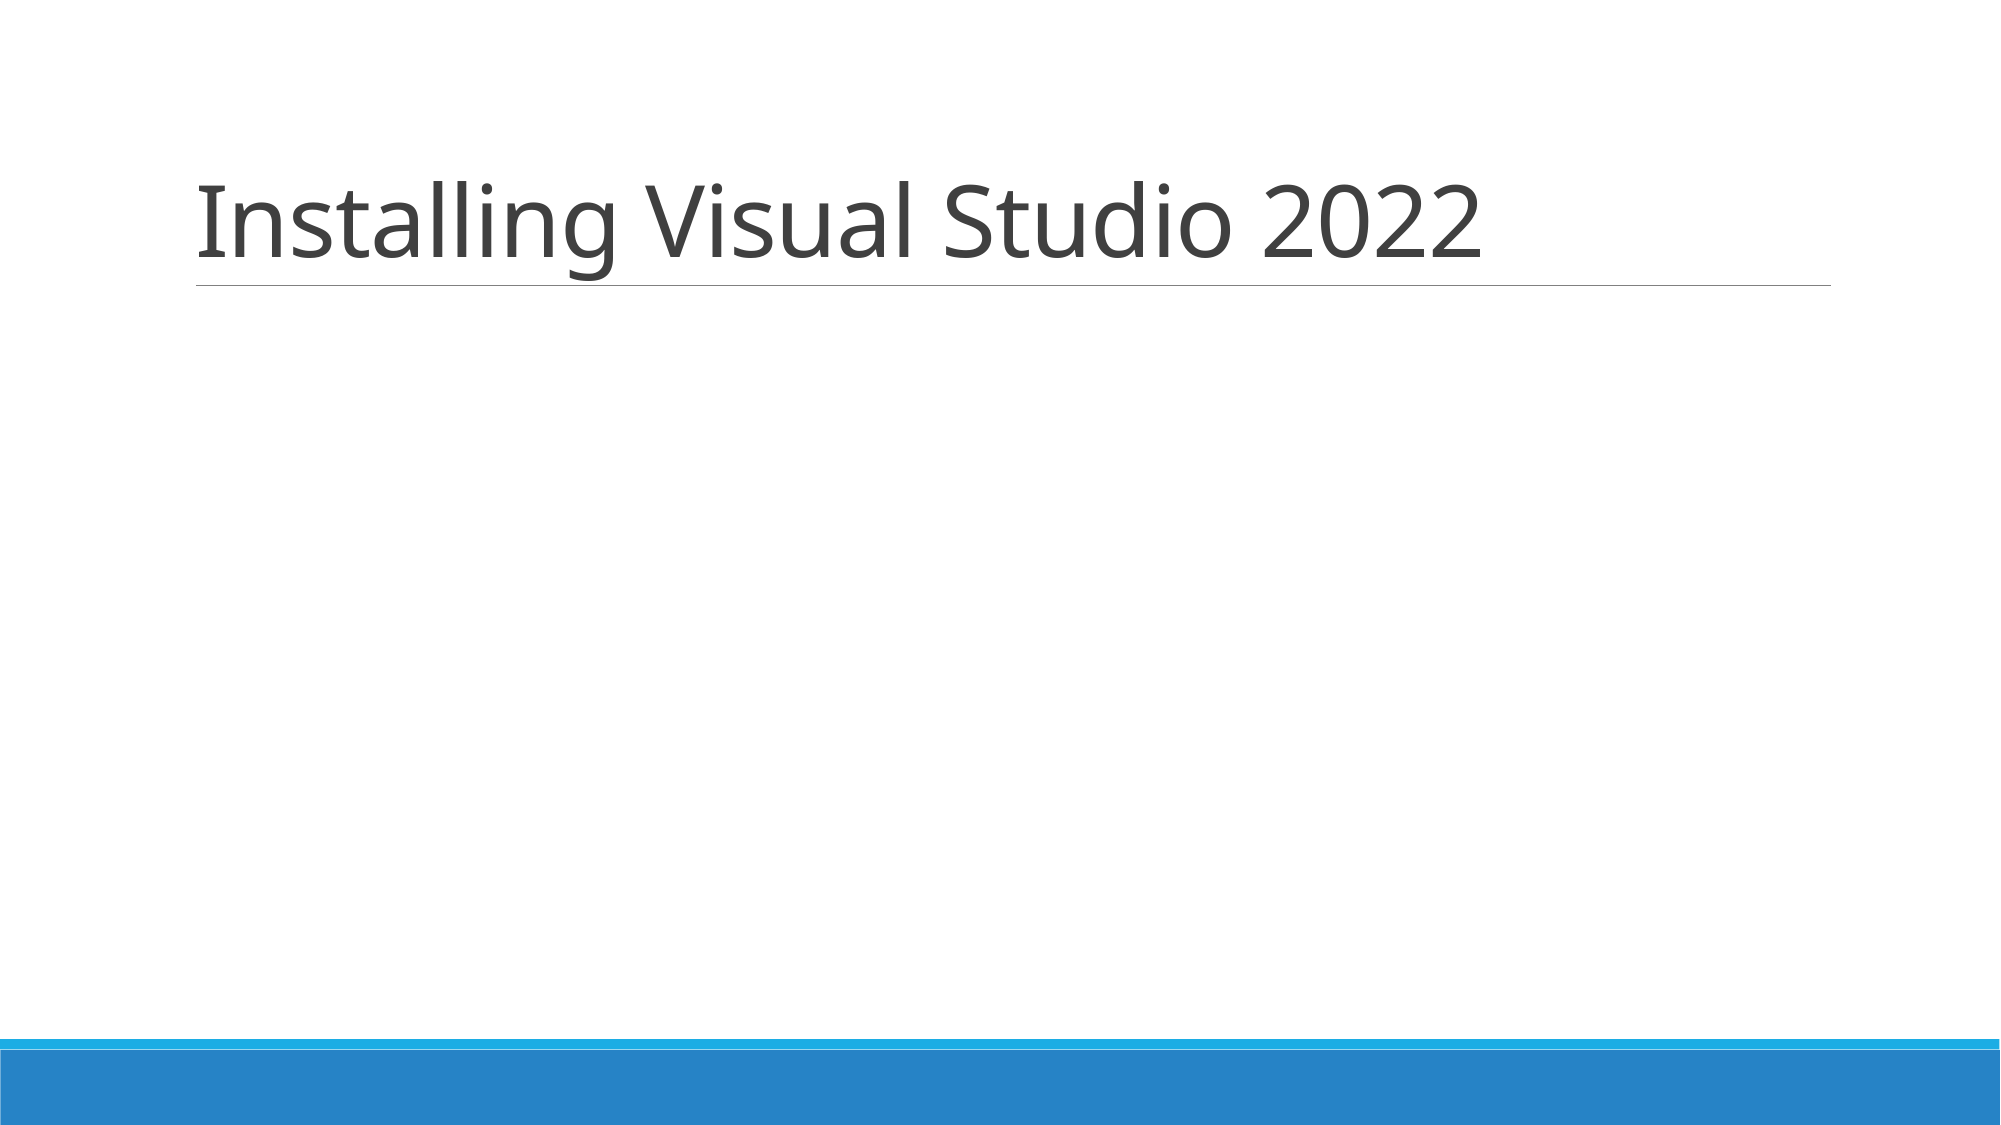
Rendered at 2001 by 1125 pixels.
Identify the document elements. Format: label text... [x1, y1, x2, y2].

title Installing Visual Studio 2022 [180, 47, 1830, 285]
